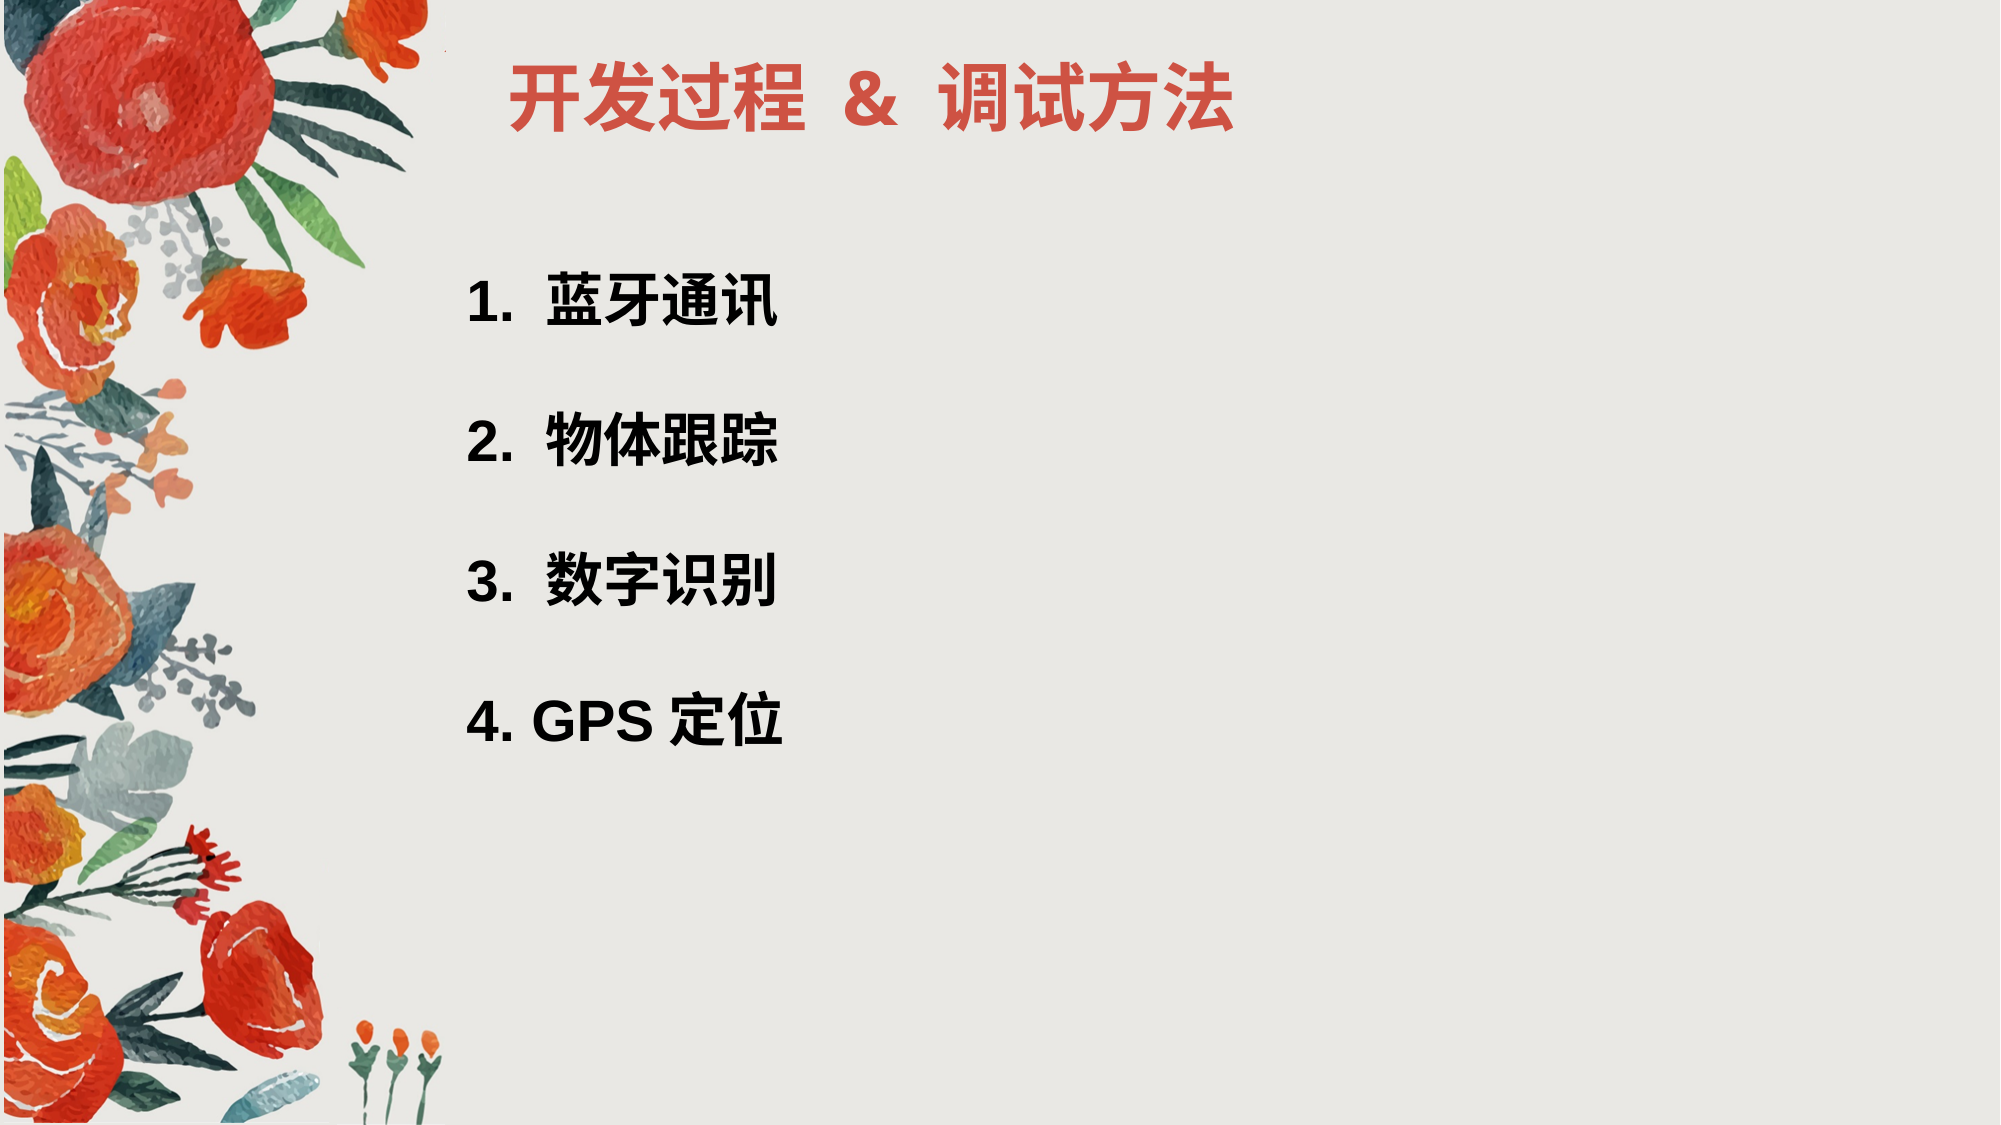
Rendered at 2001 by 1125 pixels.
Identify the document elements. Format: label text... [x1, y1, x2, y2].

picture [0, 0, 493, 1125]
text_box 开发过程 & 调试方法 [498, 43, 1267, 148]
text_box 1. 蓝牙通讯 2. 物体跟踪 3. 数字识别 4. GPS定位 [498, 255, 800, 830]
